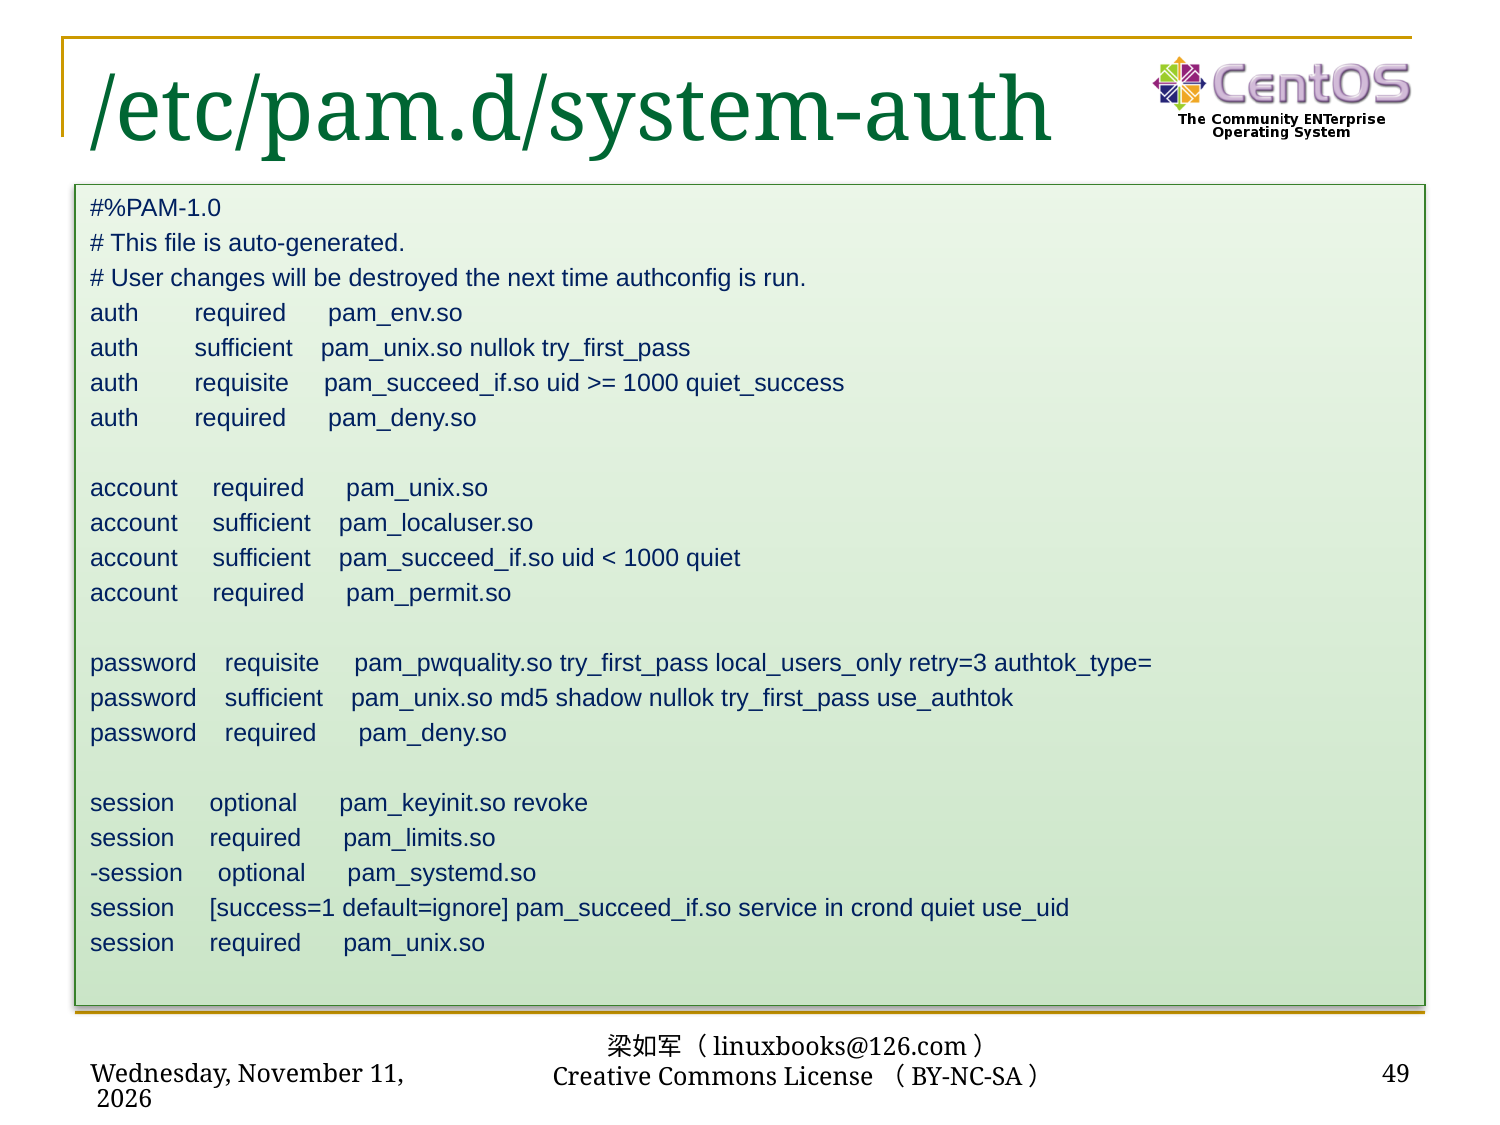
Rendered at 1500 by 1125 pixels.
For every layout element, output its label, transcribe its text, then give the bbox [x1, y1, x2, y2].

slide_number 49 [1074, 1023, 1426, 1100]
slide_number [74, 1023, 426, 1100]
title /etc/pam.d/system-auth [74, 45, 1426, 184]
footer 梁如军（linuxbooks@126.com） Creative Commons License（BY-NC-SA） [359, 1022, 1247, 1099]
list #%PAM-1.0 # This file is auto-generated. # User changes will be destroyed the next time authconfig is run. auth required pam_env.so auth sufficient pam_unix.so nullok try_first_pass auth requisite pam_succeed_if.so uid >= 1000 quiet_success auth required pam_deny.so account required pam_unix.so account sufficient pam_localuser.so account sufficient pam_succeed_if.so uid < 1000 quiet account required pam_permit.so password requisite pam_pwquality.so try_first_pass local_users_only retry=3 authtok_type= password sufficient pam_unix.so md5 shadow nullok try_first_pass use_authtok password required pam_deny.so session optional pam_keyinit.so revoke session required pam_limits.so -session optional pam_systemd.so session [success=1 default=ignore] pam_succeed_if.so service in crond quiet use_uid session required pam_unix.so [74, 184, 1426, 1006]
